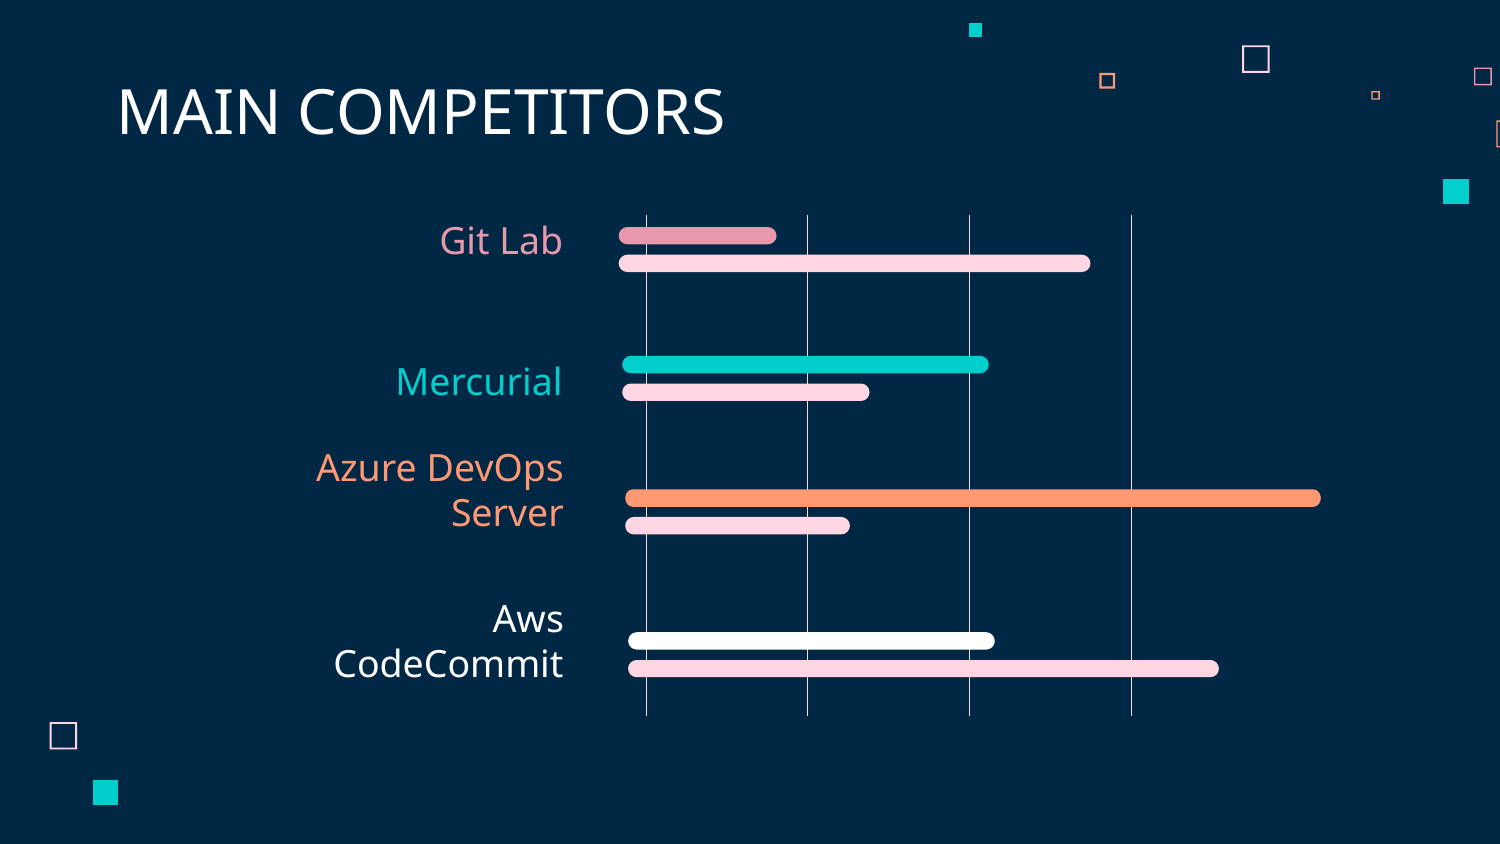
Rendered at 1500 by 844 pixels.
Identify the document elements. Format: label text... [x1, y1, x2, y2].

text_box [627, 631, 1220, 678]
title Git Lab [269, 212, 579, 277]
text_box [624, 489, 1322, 535]
title Aws CodeCommit [270, 635, 579, 701]
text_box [621, 355, 990, 402]
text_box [618, 226, 1091, 273]
title MAIN COMPETITORS [101, 67, 878, 163]
title Azure DevOps Server [240, 484, 579, 550]
title Mercurial [269, 353, 578, 419]
